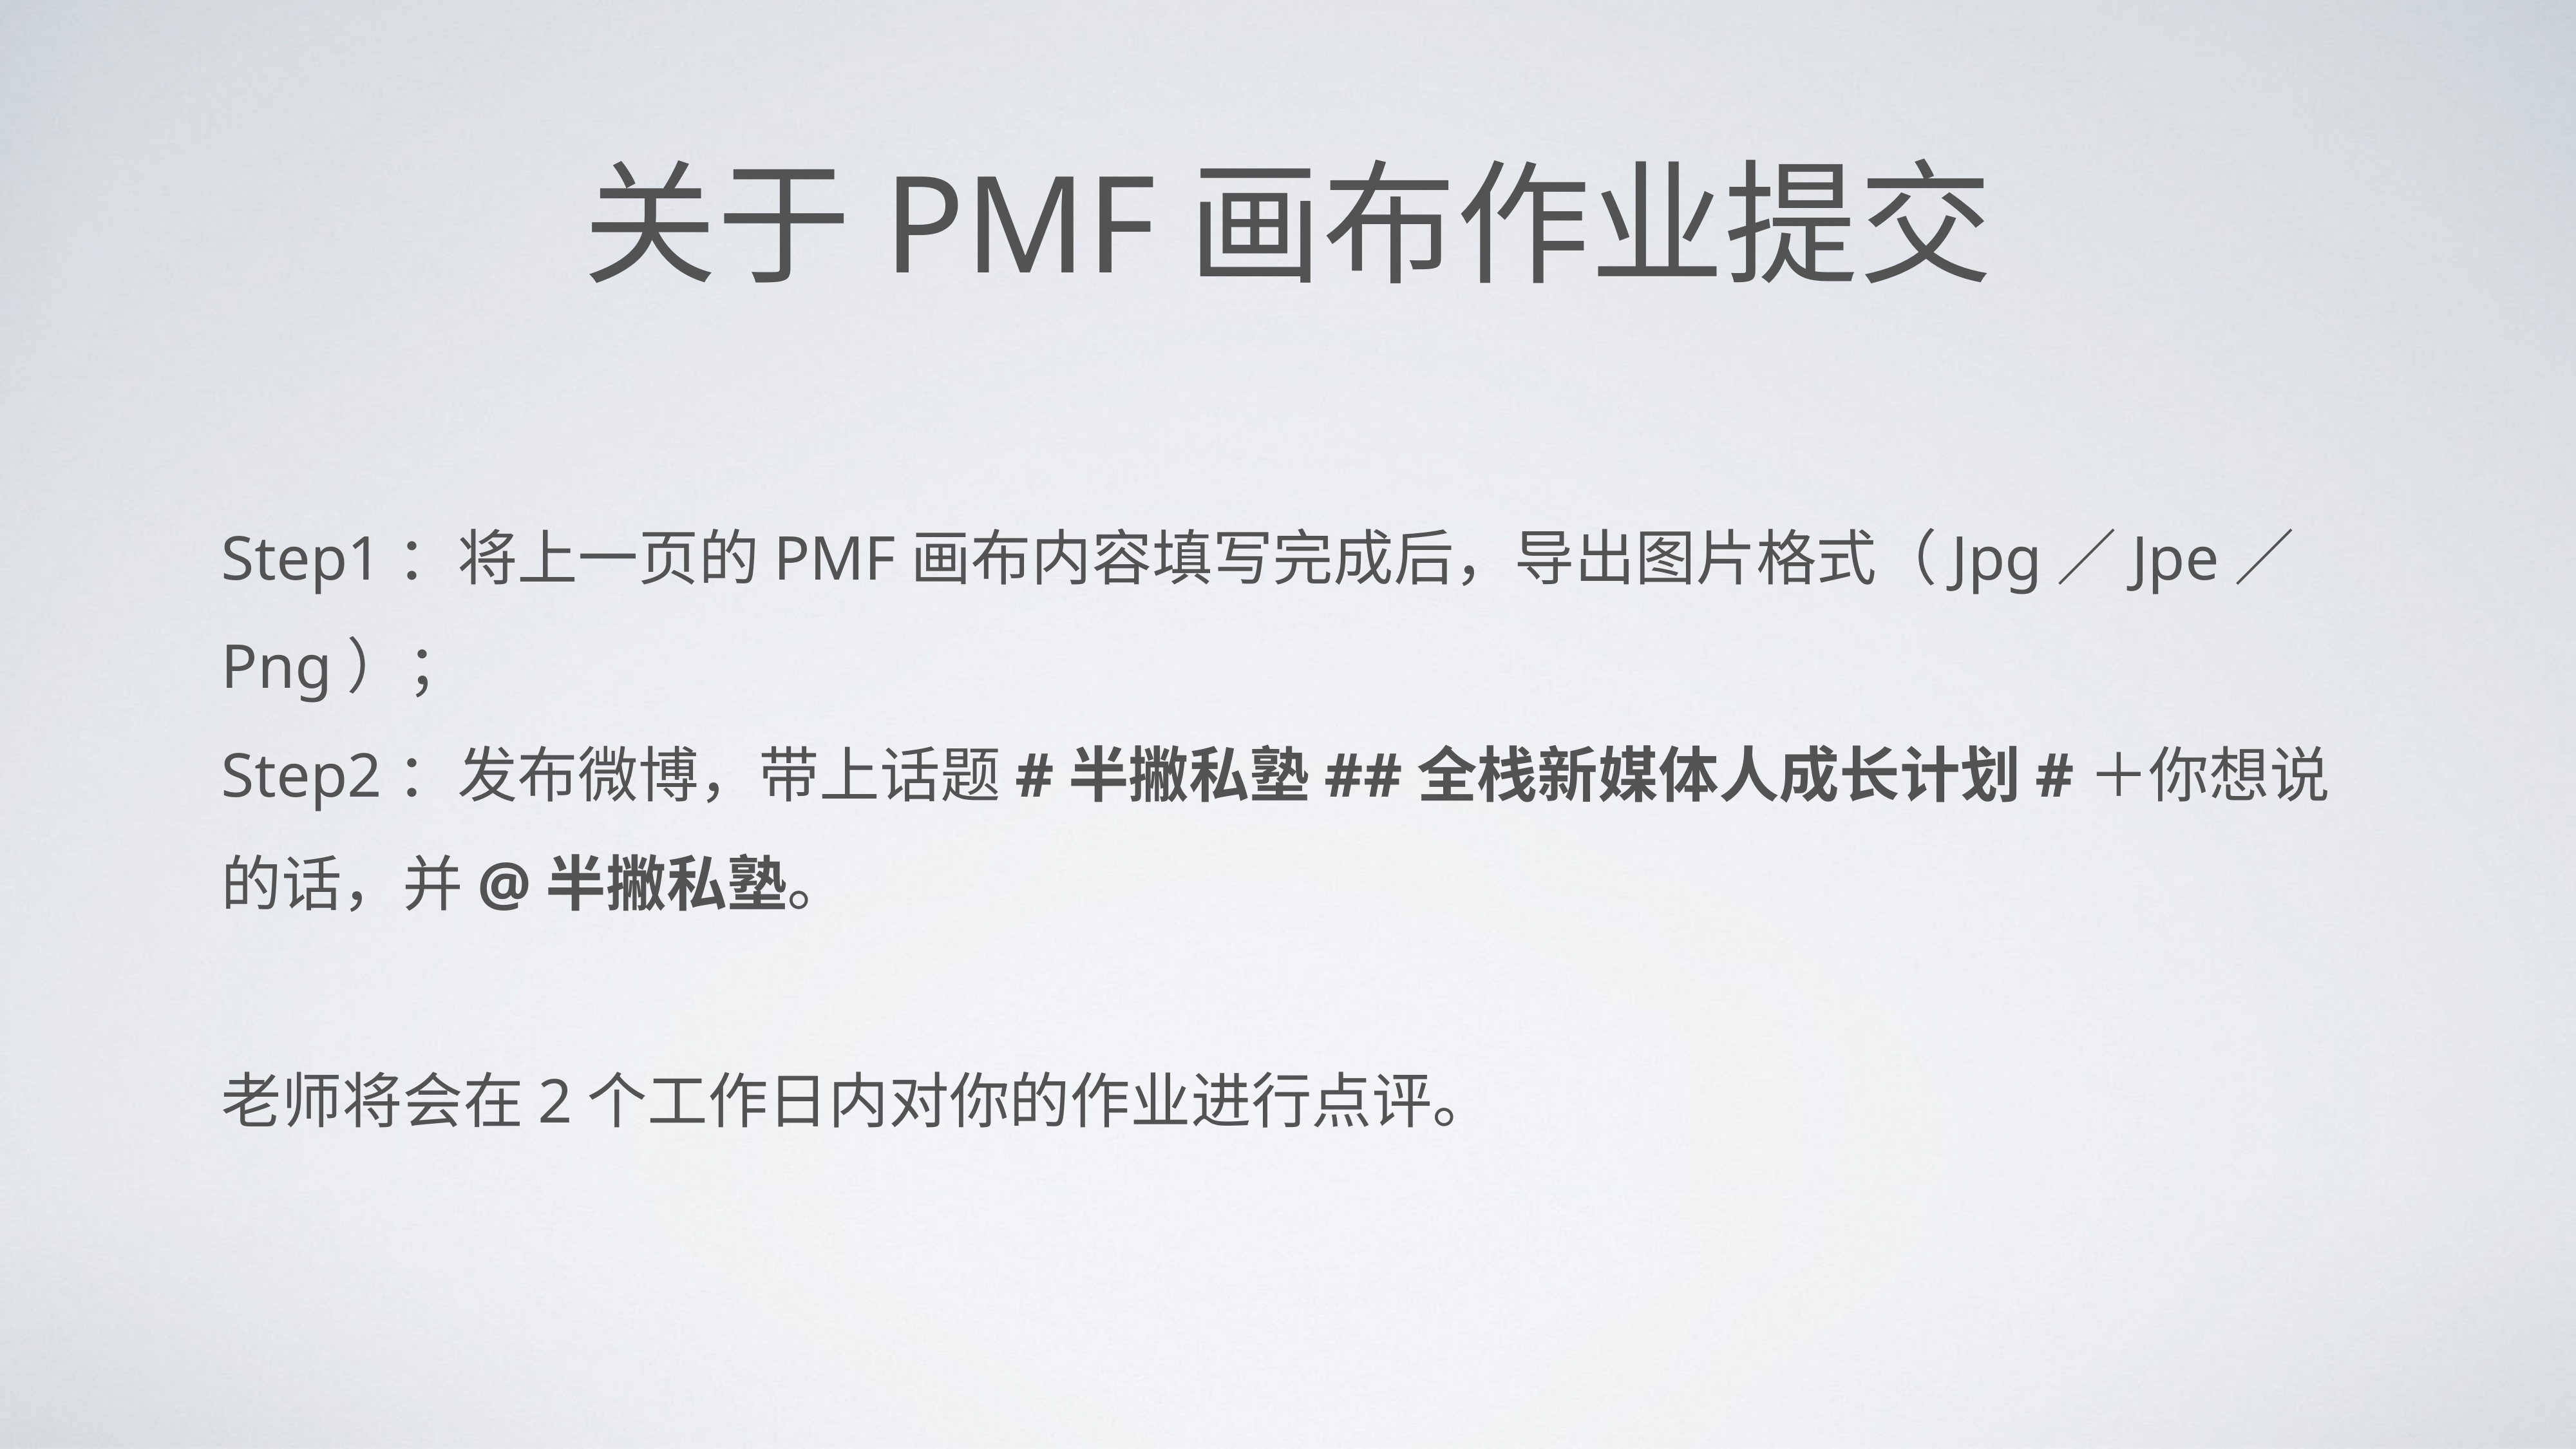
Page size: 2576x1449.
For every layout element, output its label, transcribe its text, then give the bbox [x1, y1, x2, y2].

list Step1：将上一页的PMF画布内容填写完成后，导出图片格式（Jpg／Jpe／Png）； Step2：发布微博，带上话题#半撇私塾##全栈新媒体人成长计划#＋你想说的话，并@半撇私塾。 老师将会在2个工作日内对你的作业进行点评。 [213, 475, 2363, 1294]
picture [0, 0, 2576, 1449]
title 关于PMF画布作业提交 [374, 37, 2202, 401]
